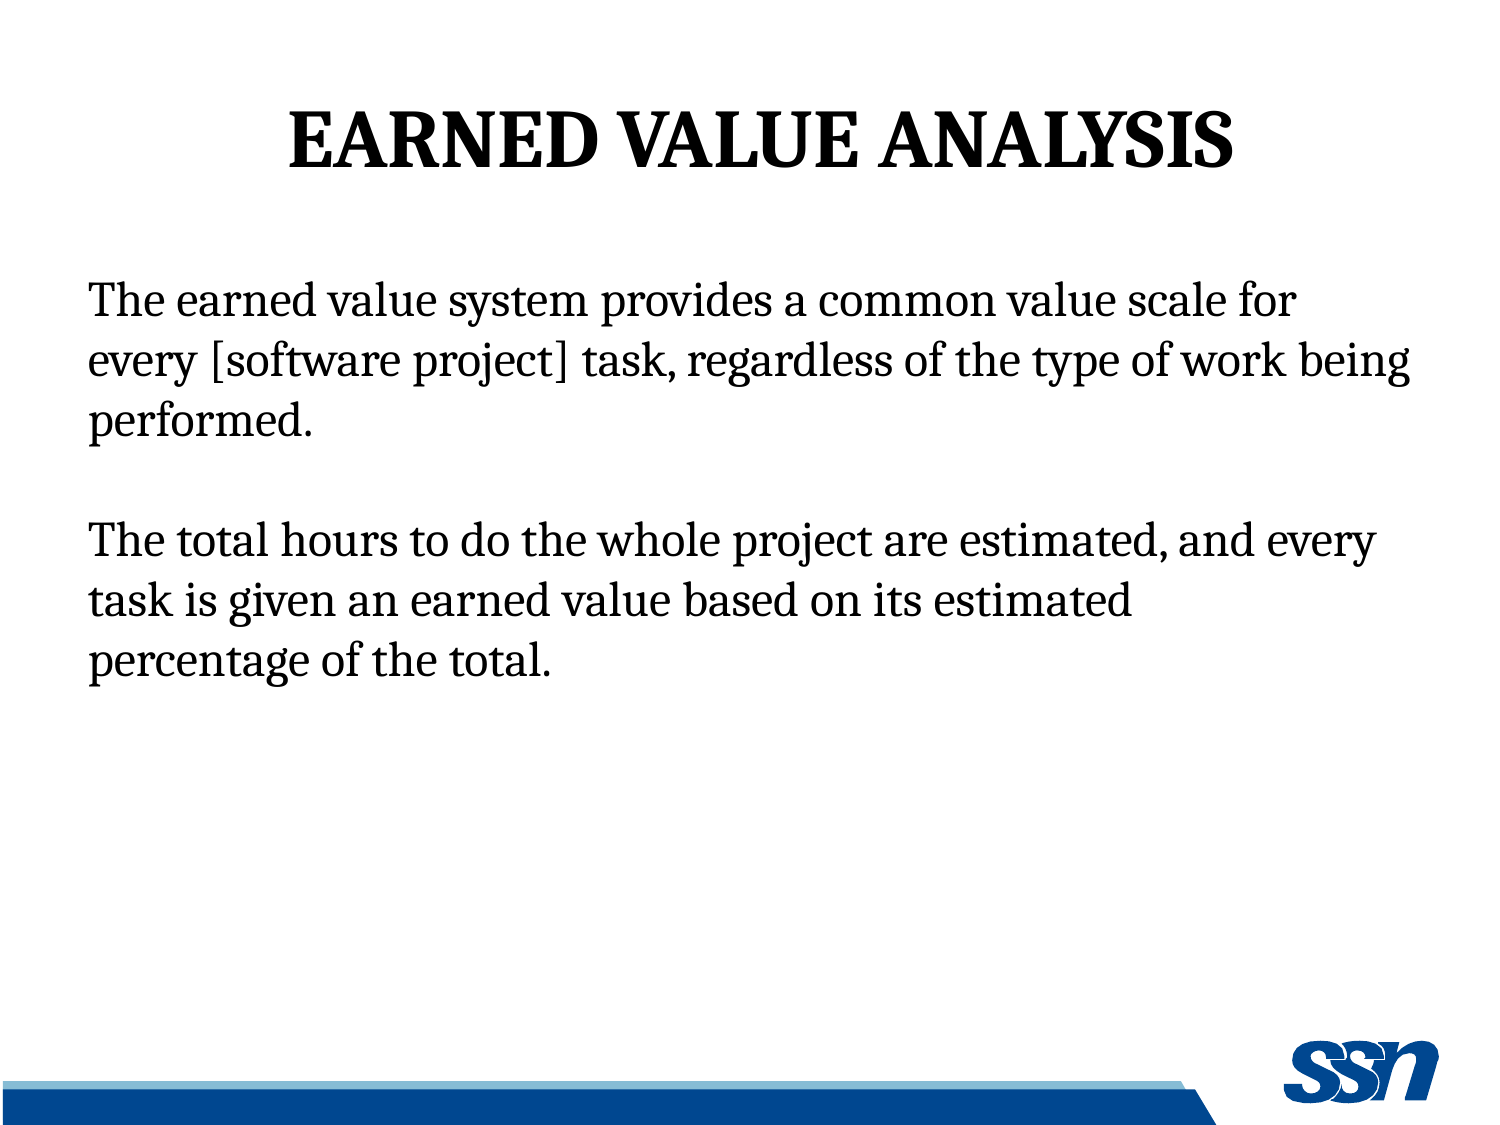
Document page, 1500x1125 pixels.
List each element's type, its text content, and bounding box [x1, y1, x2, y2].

list The earned value system provides a common value scale for every [software project] task, regardless of the type of work being performed. The total hours to do the whole project are estimated, and every task is given an earned value based on its estimated percentage of the total. [87, 266, 1413, 812]
title EARNED VALUE ANALYSIS [287, 84, 1400, 238]
